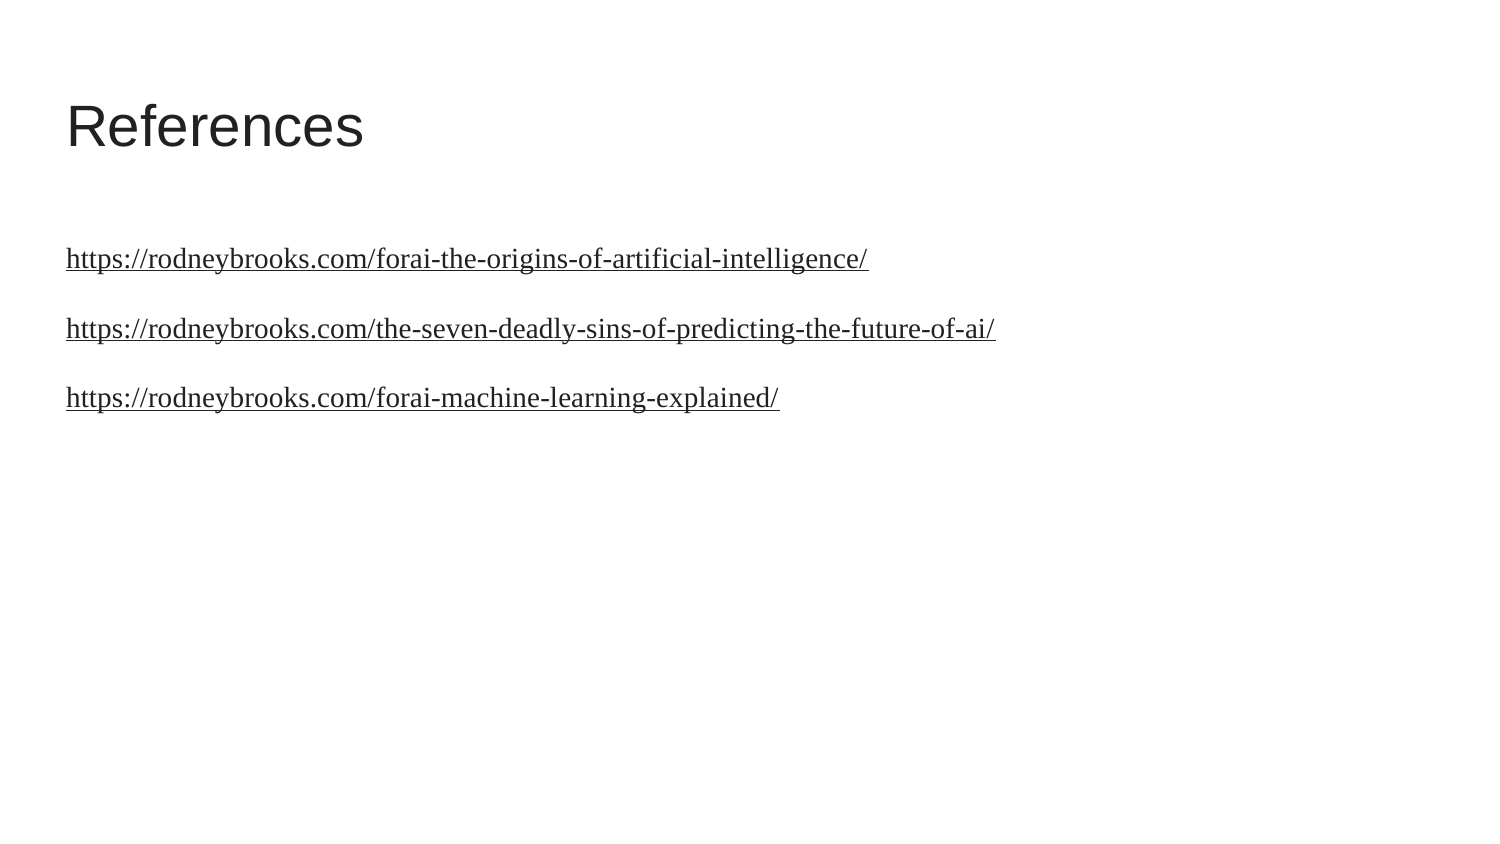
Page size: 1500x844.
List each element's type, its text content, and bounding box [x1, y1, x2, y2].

title References [51, 72, 1449, 167]
list https://rodneybrooks.com/forai-the-origins-of-artificial-intelligence/ https://rodneybrooks.com/the-seven-deadly-sins-of-predicting-the-future-of-ai/ https://rodneybrooks.com/forai-machine-learning-explained/ [51, 189, 1449, 750]
